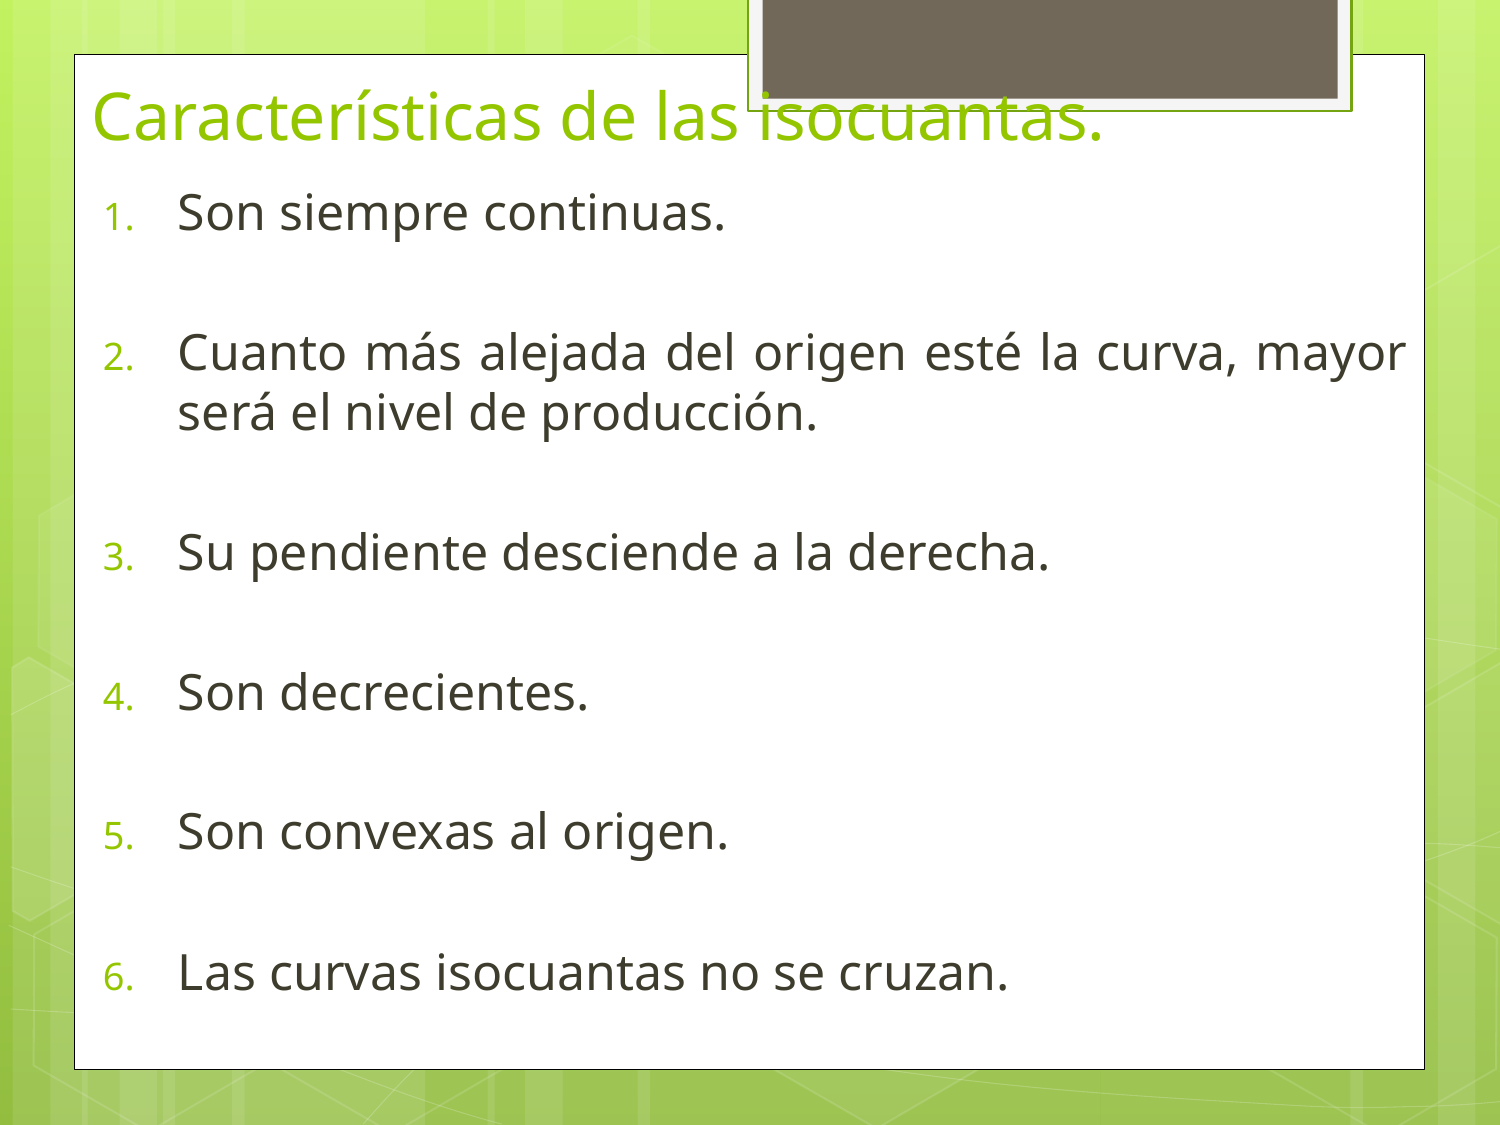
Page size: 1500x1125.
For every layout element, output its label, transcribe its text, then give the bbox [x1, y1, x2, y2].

title Características de las isocuantas. [76, 66, 1324, 161]
list Son siempre continuas. Cuanto más alejada del origen esté la curva, mayor será el nivel de producción. Su pendiente desciende a la derecha. Son decrecientes. Son convexas al origen. Las curvas isocuantas no se cruzan. [76, 172, 1424, 1071]
